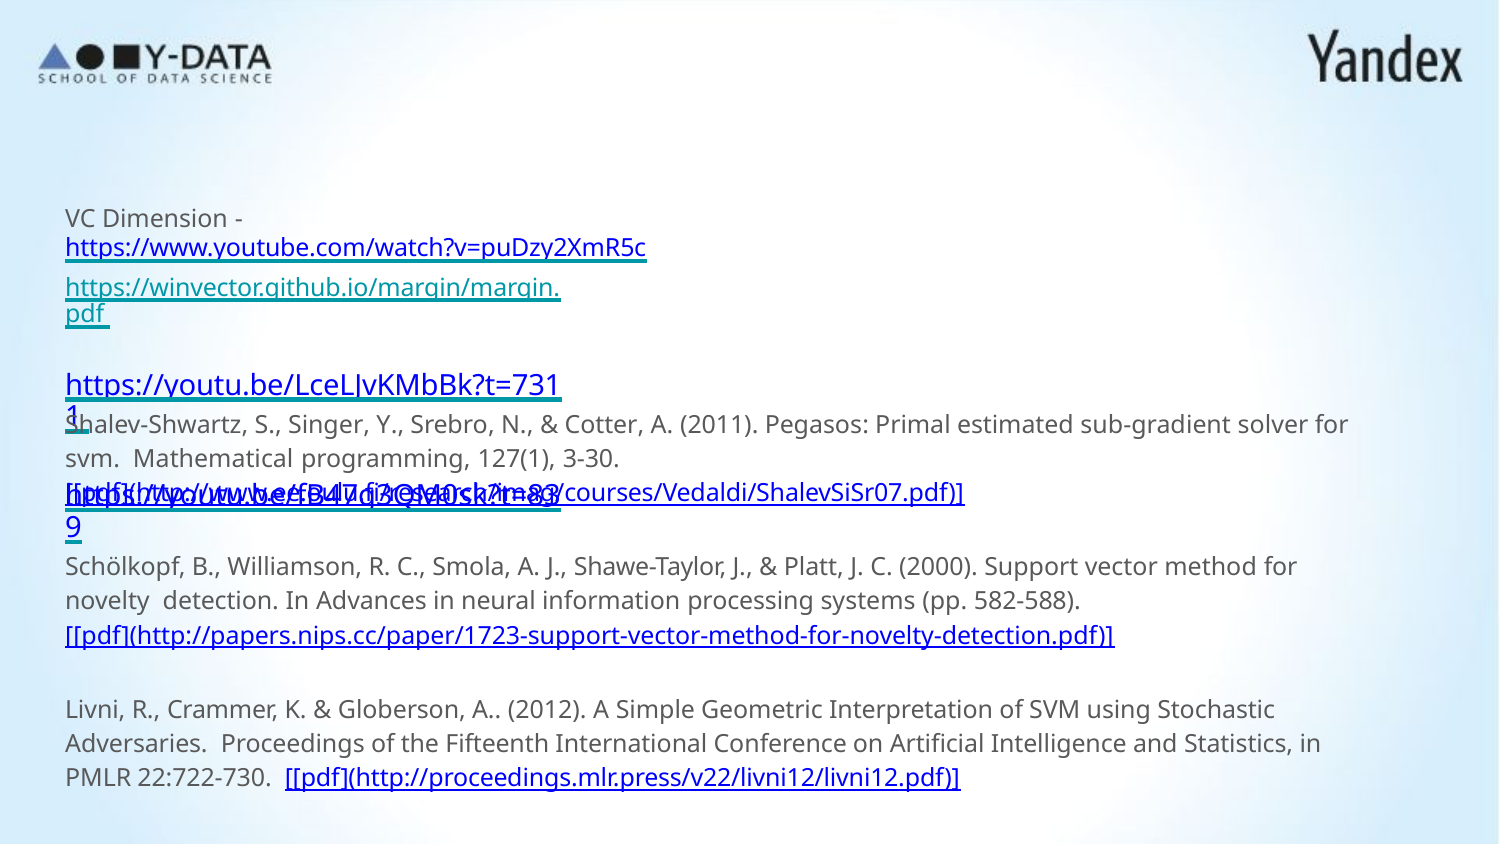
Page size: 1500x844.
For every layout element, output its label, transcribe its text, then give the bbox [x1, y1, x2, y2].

picture [0, 0, 1500, 844]
title https://winvector.github.io/margin/margin.pdf https://youtu.be/LceLJvKMbBk?t=7311 https://youtu.be/fB47g3QM0sk?t=839 [63, 265, 566, 401]
text_box Shalev-Shwartz, S., Singer, Y., Srebro, N., & Cotter, A. (2011). Pegasos: Primal estimated sub-gradient solver for svm. Mathematical programming, 127(1), 3-30. [[pdf](http://www.ee.oulu.fi/research/imag/courses/Vedaldi/ShalevSiSr07.pdf)] Schölkopf, B., Williamson, R. C., Smola, A. J., Shawe-Taylor, J., & Platt, J. C. (2000). Support vector method for novelty detection. In Advances in neural information processing systems (pp. 582-588). [[pdf](http://papers.nips.cc/paper/1723-support-vector-method-for-novelty-detection.pdf)] Livni, R., Crammer, K. & Globerson, A.. (2012). A Simple Geometric Interpretation of SVM using Stochastic Adversaries. Proceedings of the Fifteenth International Conference on Artificial Intelligence and Statistics, in PMLR 22:722-730. [[pdf](http://proceedings.mlr.press/v22/livni12/livni12.pdf)] [63, 401, 1387, 796]
text_box VC Dimension - https://www.youtube.com/watch?v=puDzy2XmR5c [63, 199, 807, 266]
